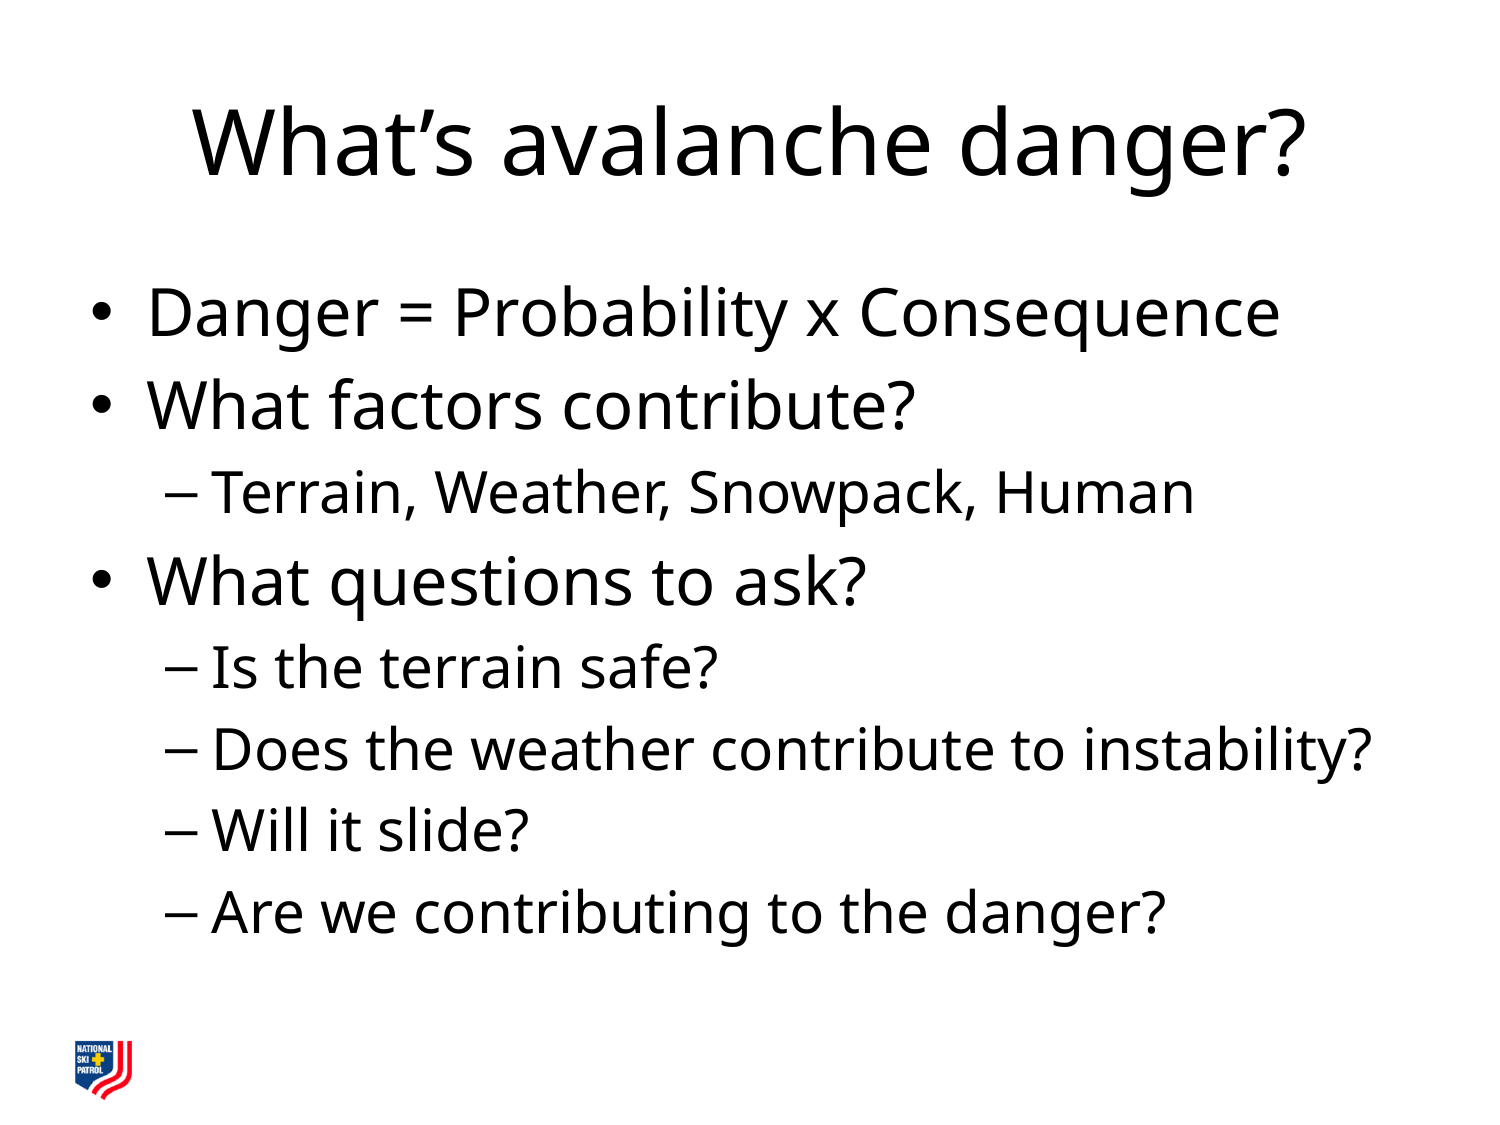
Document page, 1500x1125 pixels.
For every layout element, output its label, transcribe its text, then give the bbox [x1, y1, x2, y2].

title What’s avalanche danger? [75, 45, 1425, 233]
picture [75, 1039, 132, 1100]
list Danger = Probability x Consequence What factors contribute? Terrain, Weather, Snowpack, Human What questions to ask? Is the terrain safe? Does the weather contribute to instability? Will it slide? Are we contributing to the danger? [75, 262, 1425, 1005]
